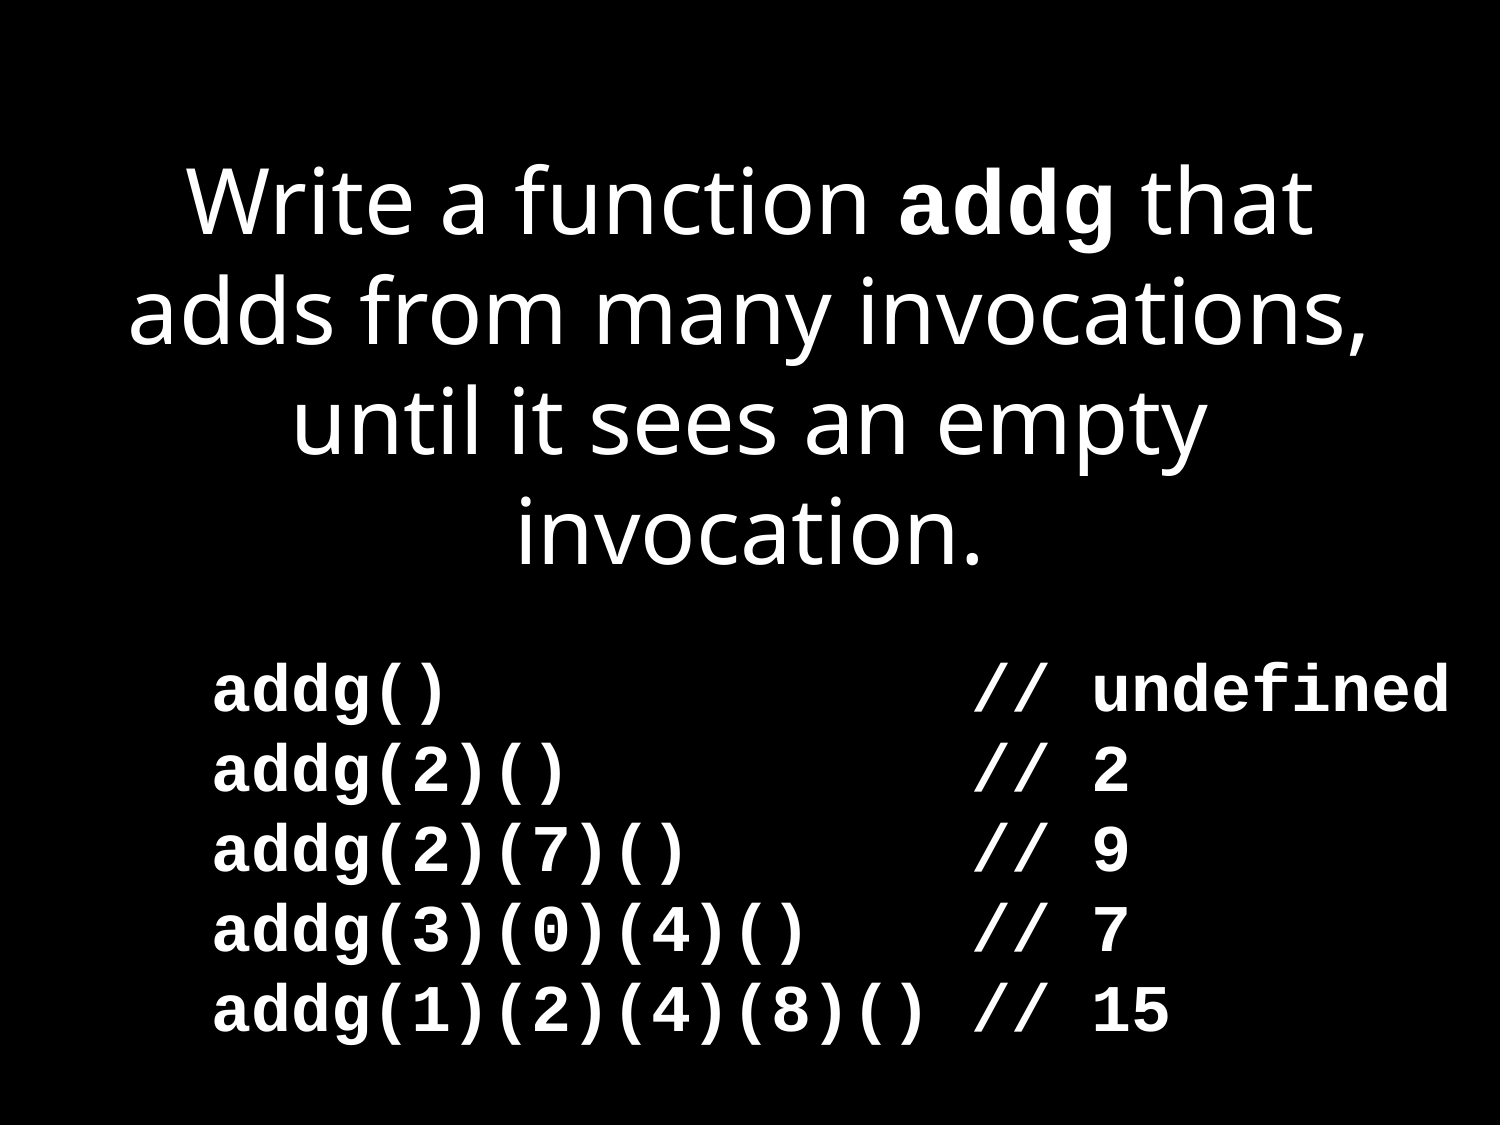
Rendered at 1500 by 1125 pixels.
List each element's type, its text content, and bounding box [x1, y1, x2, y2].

title Write a function addg that adds from many invocations, until it sees an empty invocation. [112, 349, 1388, 591]
subtitle addg() // undefined addg(2)() // 2 addg(2)(7)() // 9 addg(3)(0)(4)() // 7 addg(1)(2)(4)(8)() // 15 [196, 637, 1500, 926]
